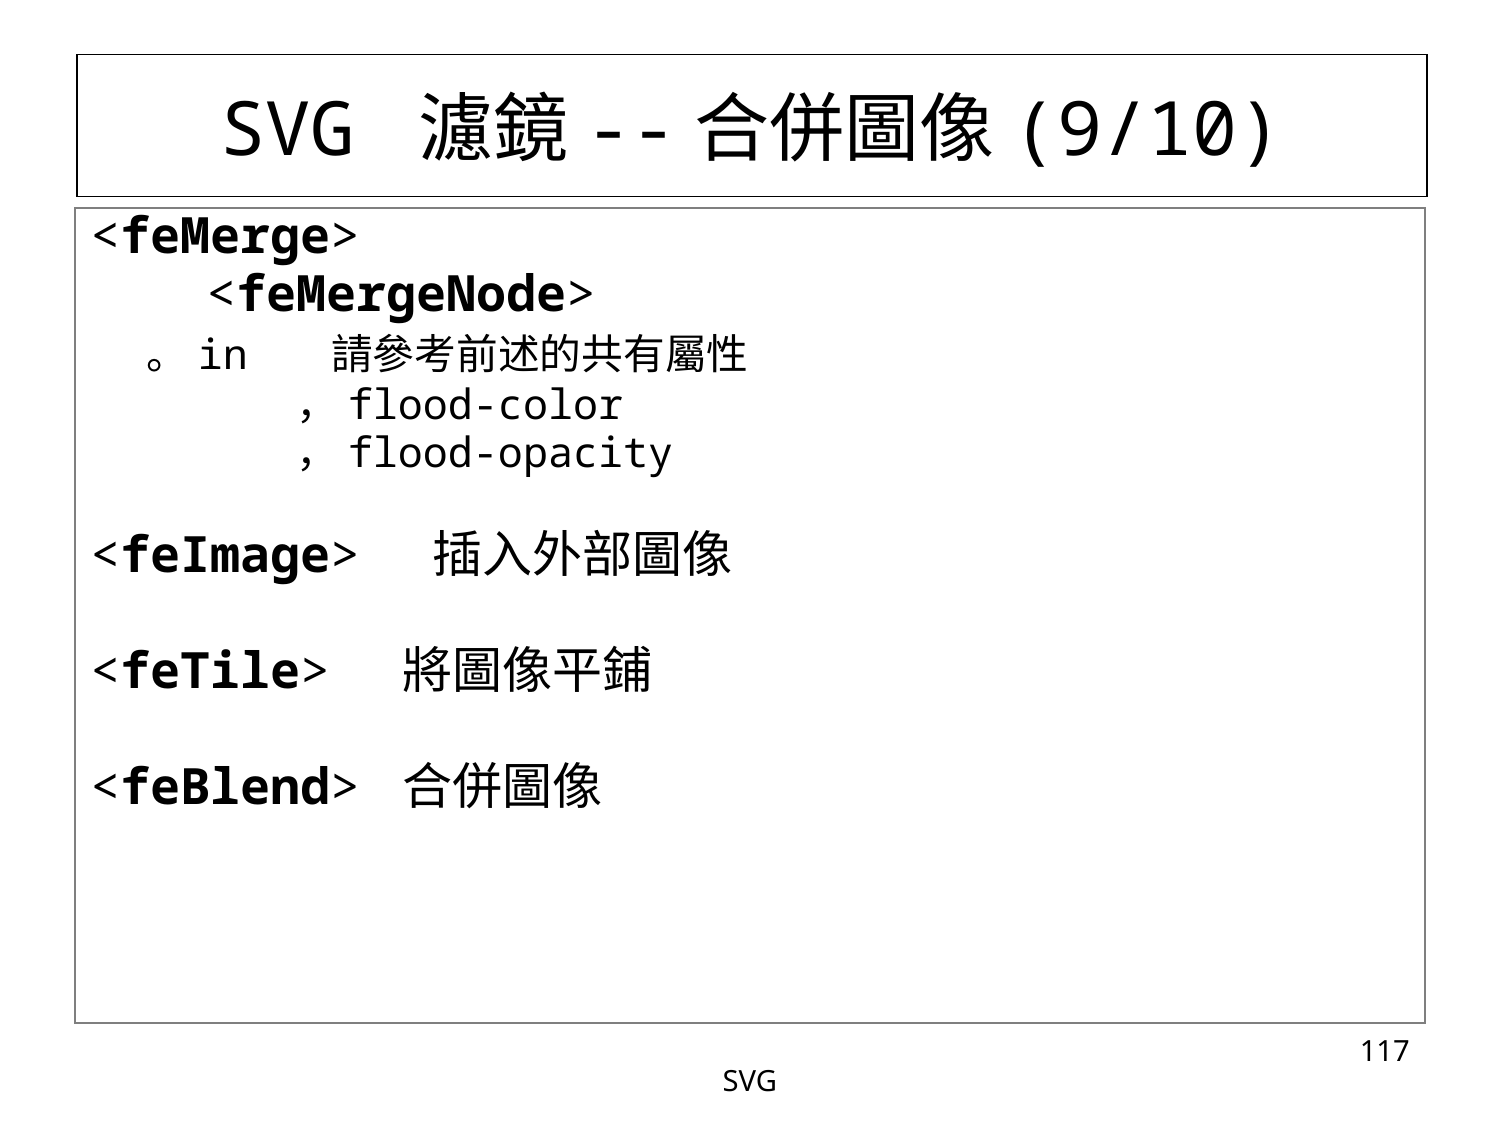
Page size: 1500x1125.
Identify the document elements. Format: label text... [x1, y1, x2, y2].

text_box ‹#› [1074, 1024, 1425, 1103]
list <feMerge> <feMergeNode> 。in 請參考前述的共有屬性 ，flood-color ，flood-opacity <feImage> 插入外部圖像 <feTile> 將圖像平鋪 <feBlend> 合併圖像 [75, 208, 1425, 1024]
title SVG 濾鏡--合併圖像(9/10) [76, 54, 1427, 197]
text_box SVG [512, 1054, 988, 1125]
